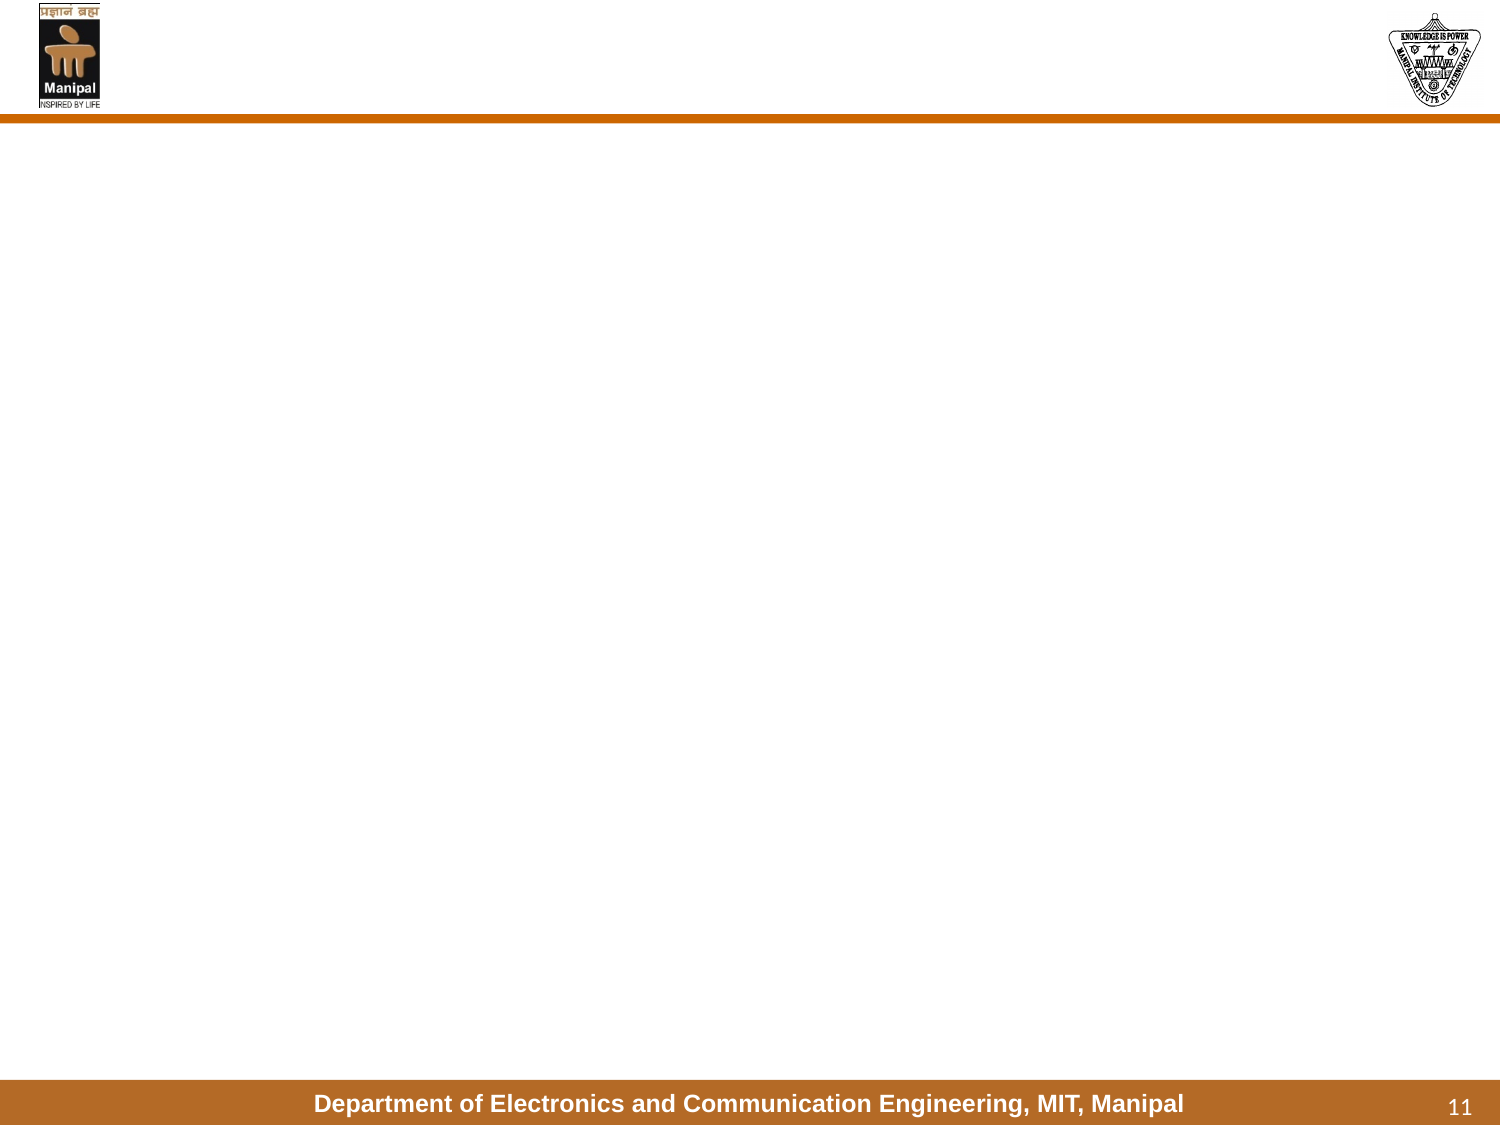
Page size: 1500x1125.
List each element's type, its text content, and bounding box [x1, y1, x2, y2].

slide_number 11 [1137, 1074, 1488, 1125]
picture [39, 3, 100, 108]
